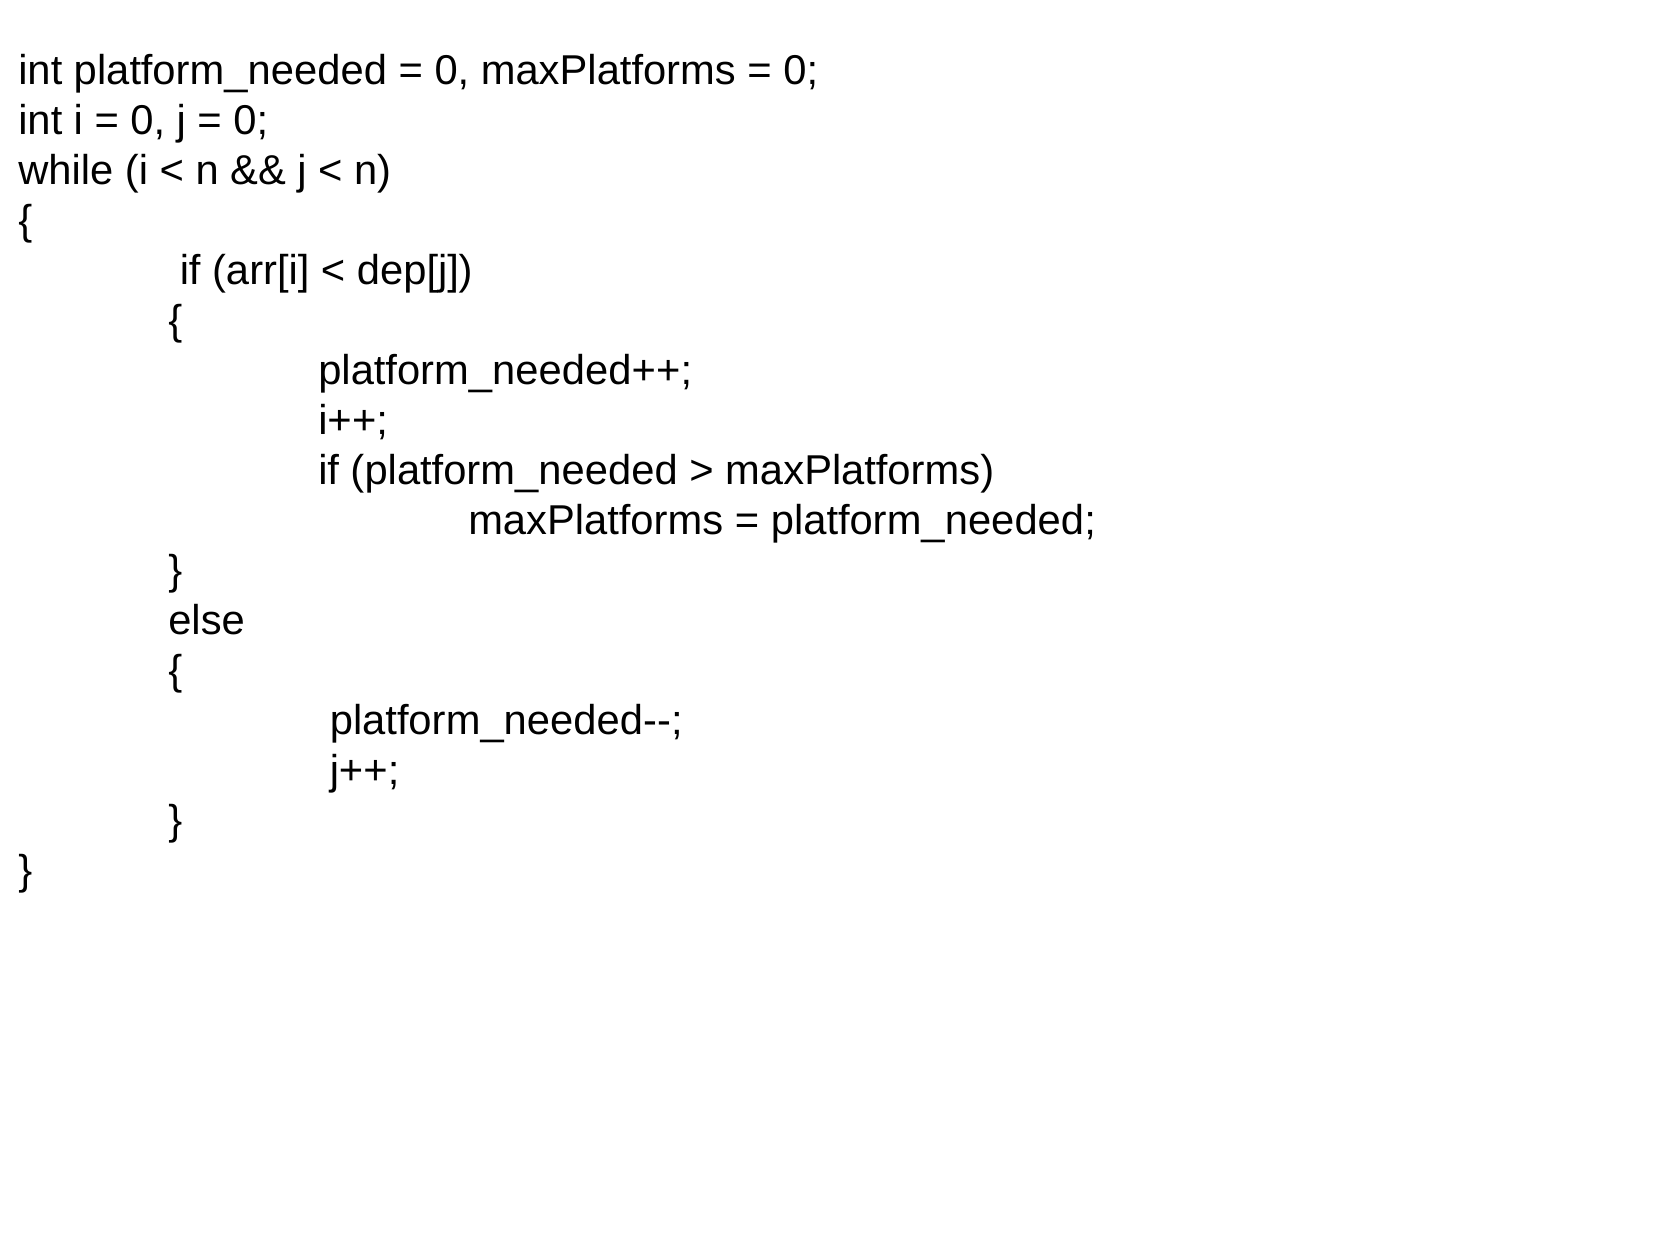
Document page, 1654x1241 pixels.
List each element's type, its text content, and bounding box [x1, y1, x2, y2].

text_box int platform_needed = 0, maxPlatforms = 0; int i = 0, j = 0; while (i < n && j < n) { if (arr[i] < dep[j]) { platform_needed++; i++; if (platform_needed > maxPlatforms) maxPlatforms = platform_needed; } else { platform_needed--; j++; } } [3, 35, 1654, 1241]
